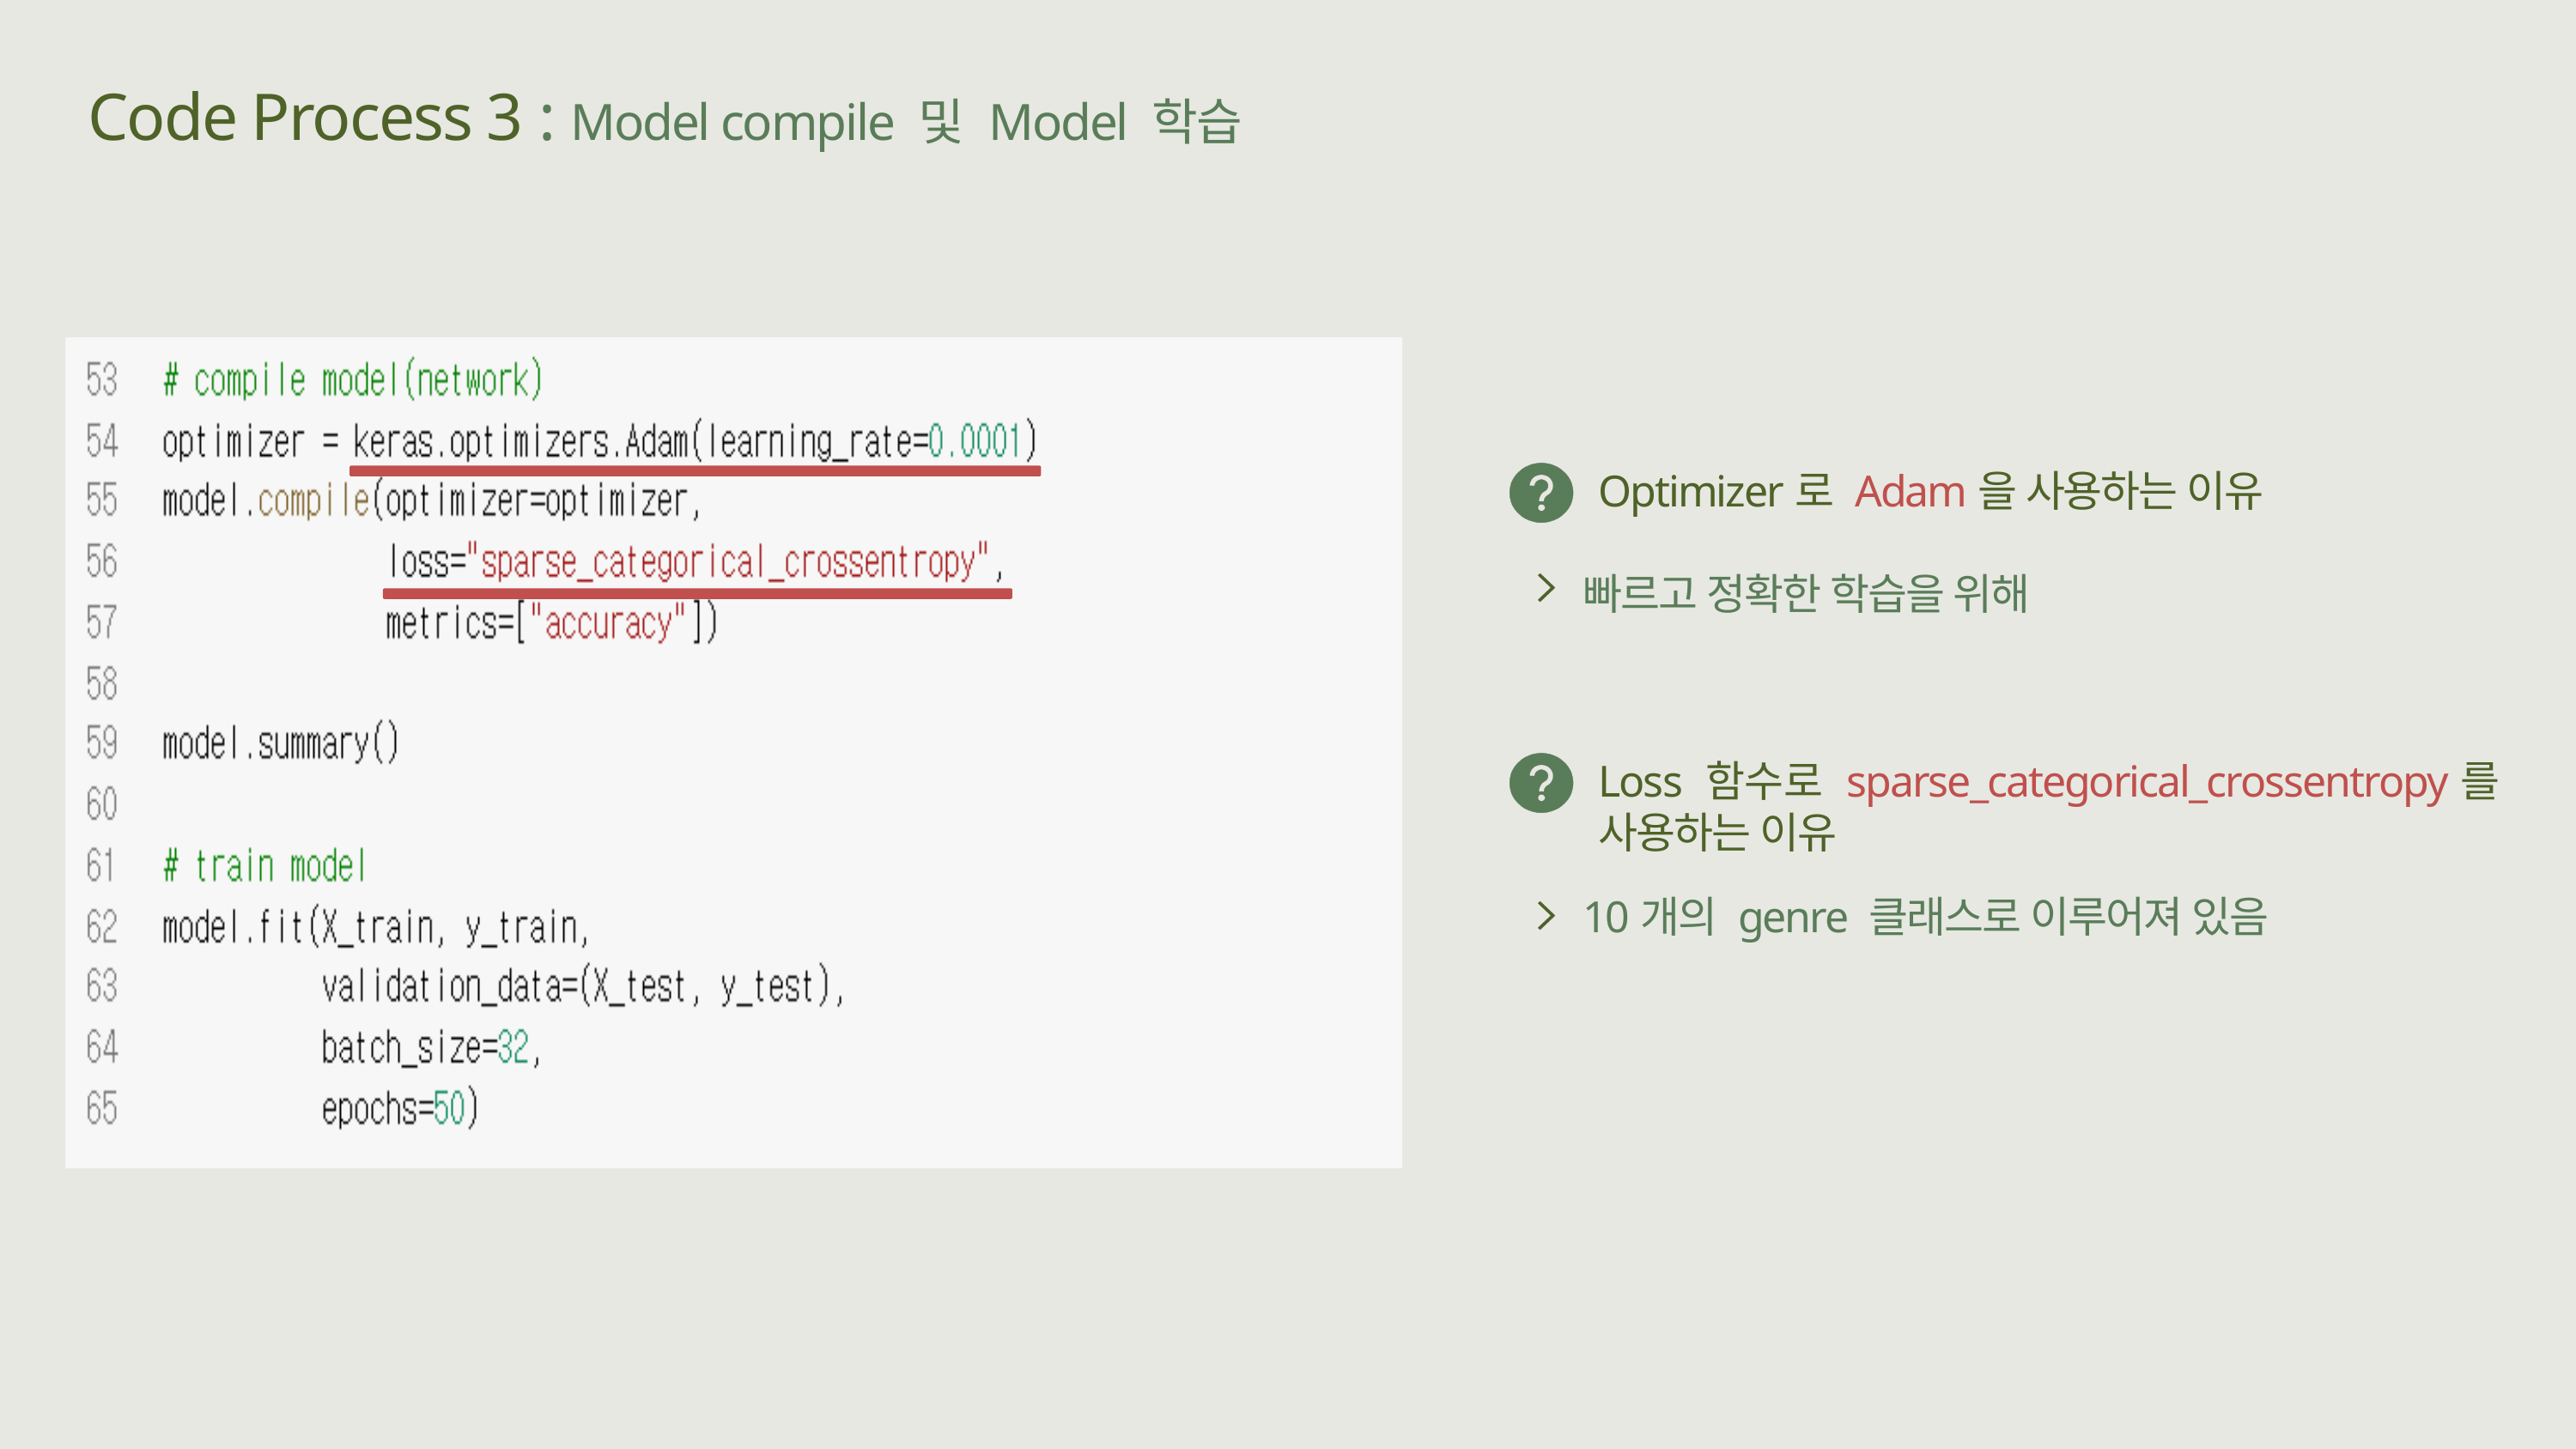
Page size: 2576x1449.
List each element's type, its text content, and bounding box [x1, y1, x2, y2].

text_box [1501, 745, 2512, 1004]
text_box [1501, 455, 2512, 682]
text_box Code Process 3 : Model compile 및 Model 학습 [75, 70, 1889, 221]
picture [64, 337, 1403, 1168]
